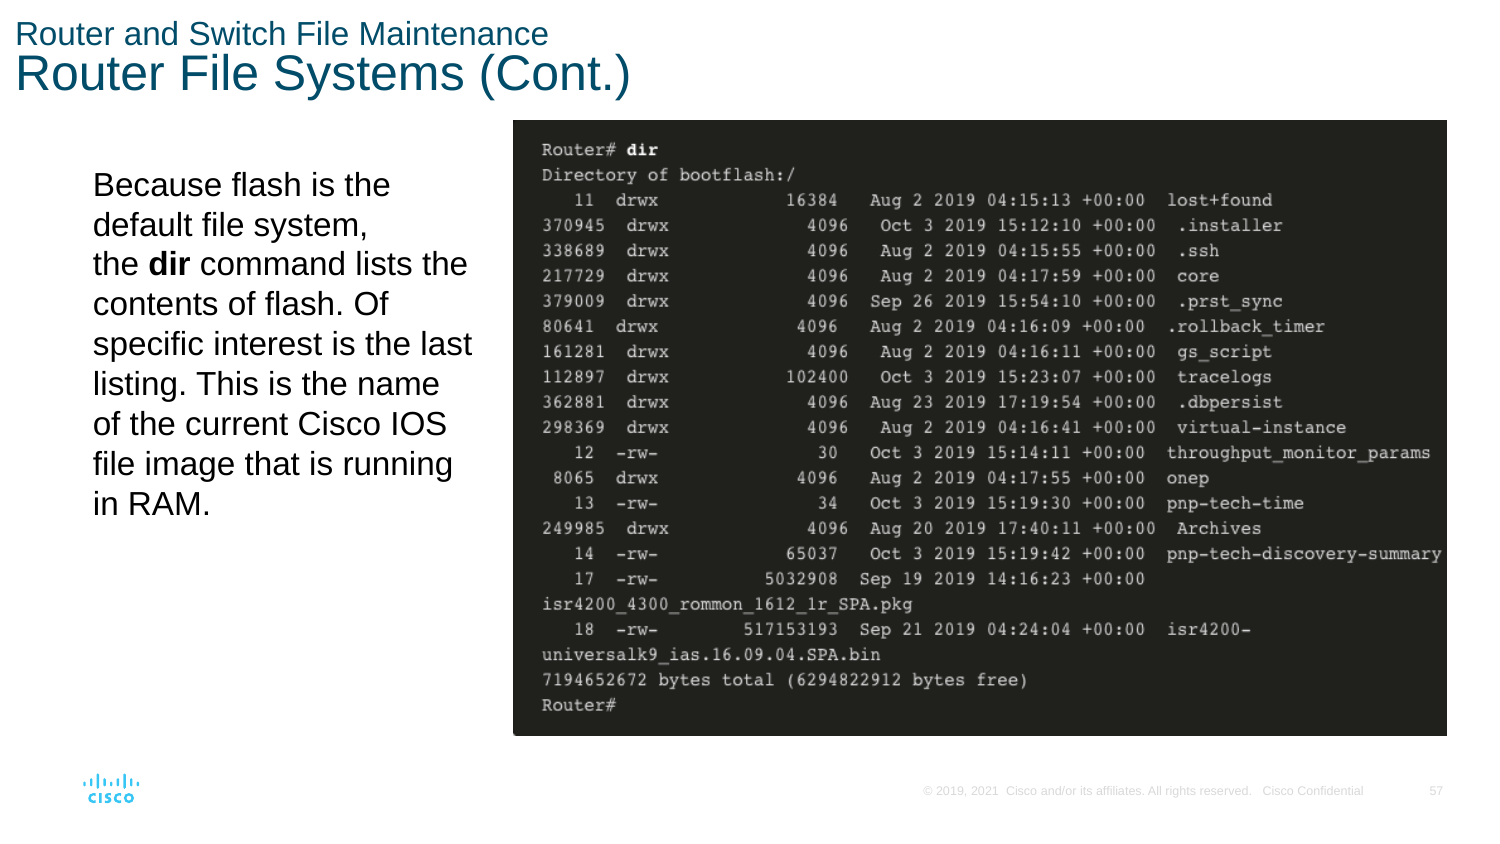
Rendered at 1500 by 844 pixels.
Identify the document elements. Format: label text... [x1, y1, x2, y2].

picture [513, 119, 1447, 736]
list Because flash is the default file system, the dir command lists the contents of flash. Of specific interest is the last listing. This is the name of the current Cisco IOS file image that is running in RAM. [77, 155, 489, 726]
title Router and Switch File Maintenance Router File Systems (Cont.) [0, 0, 1369, 121]
